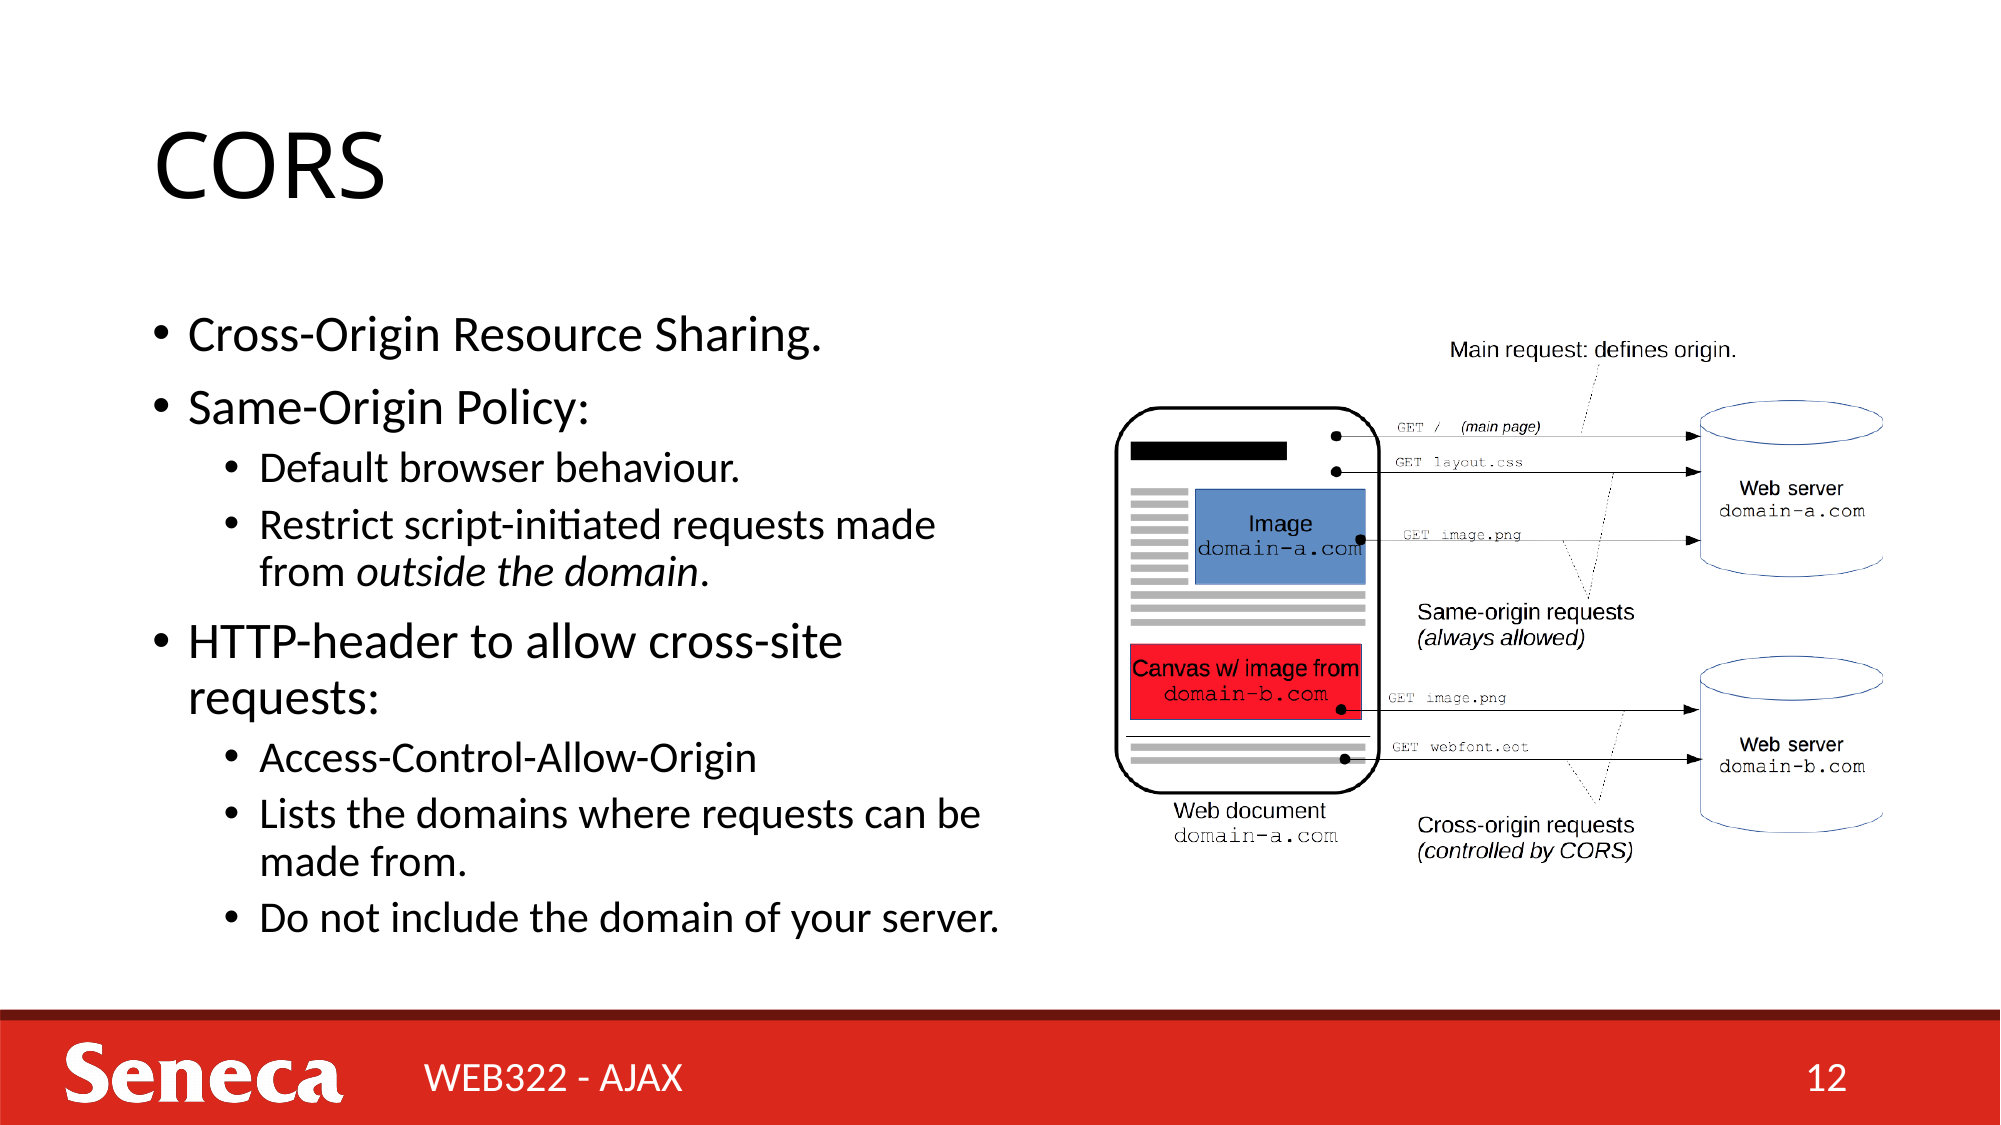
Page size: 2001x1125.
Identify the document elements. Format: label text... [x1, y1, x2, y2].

footer WEB322 - AJAX [409, 1042, 1641, 1103]
list Cross-Origin Resource Sharing. Same-Origin Policy: Default browser behaviour. Restrict script-initiated requests made from outside the domain. HTTP-header to allow cross-site requests: Access-Control-Allow-Origin Lists the domains where requests can be made from. Do not include the domain of your server. [137, 299, 1022, 988]
picture [65, 1042, 344, 1103]
title CORS [137, 59, 1863, 278]
picture [1113, 332, 1883, 867]
slide_number 12 [1717, 1042, 1863, 1103]
